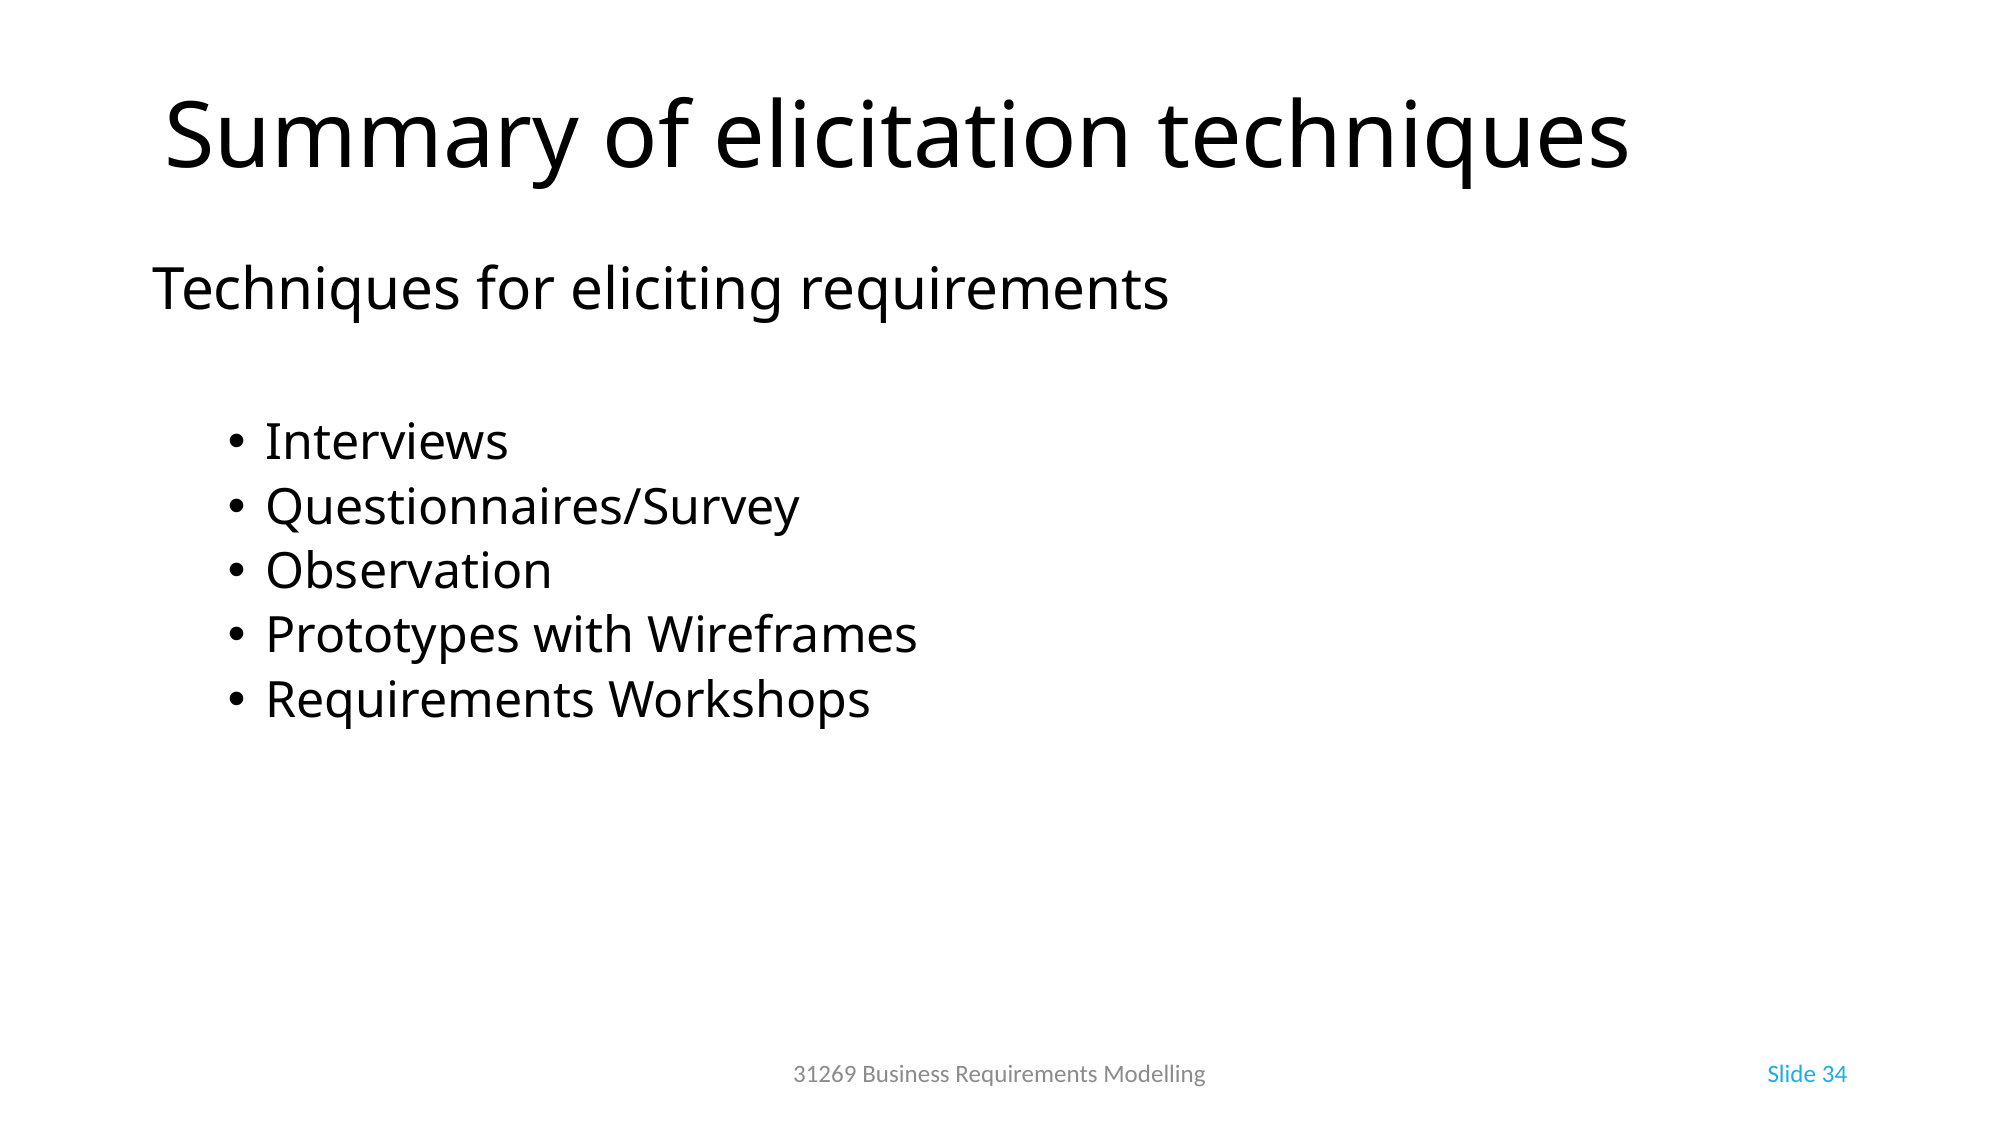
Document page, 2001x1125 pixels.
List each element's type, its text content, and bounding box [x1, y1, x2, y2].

slide_number Slide 34 [1412, 1042, 1863, 1103]
title Summary of elicitation techniques [149, 44, 1804, 232]
footer 31269 Business Requirements Modelling [662, 1042, 1338, 1103]
list Techniques for eliciting requirements Interviews Questionnaires/Survey Observation Prototypes with Wireframes Requirements Workshops [137, 251, 1863, 1103]
